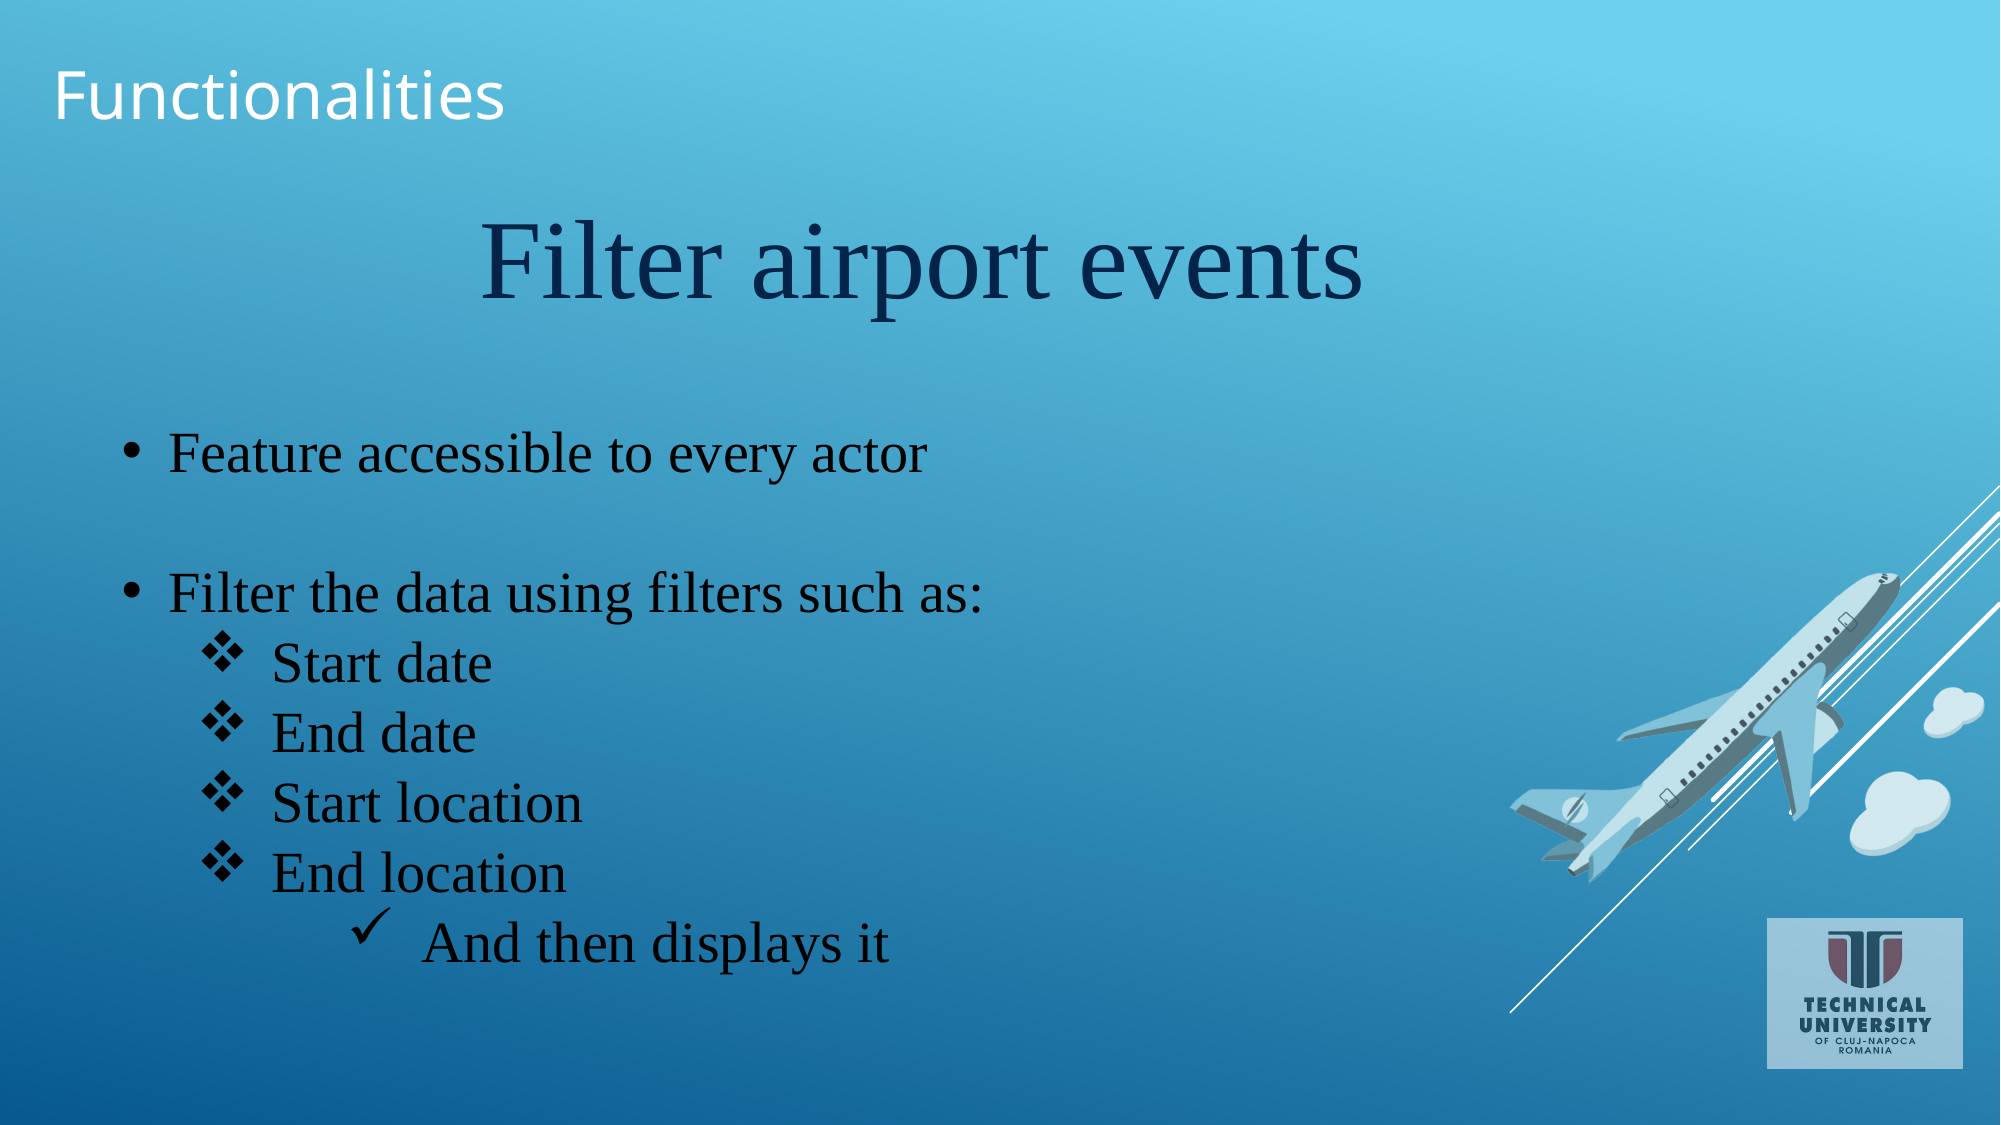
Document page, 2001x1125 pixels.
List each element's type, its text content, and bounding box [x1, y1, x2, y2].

picture [1526, 556, 2000, 1069]
text_box Functionalities [37, 45, 1226, 140]
text_box Filter airport events [0, 178, 1916, 539]
text_box Feature accessible to every actor Filter the data using filters such as: Start date End date Start location End location And then displays it [106, 406, 1531, 1122]
